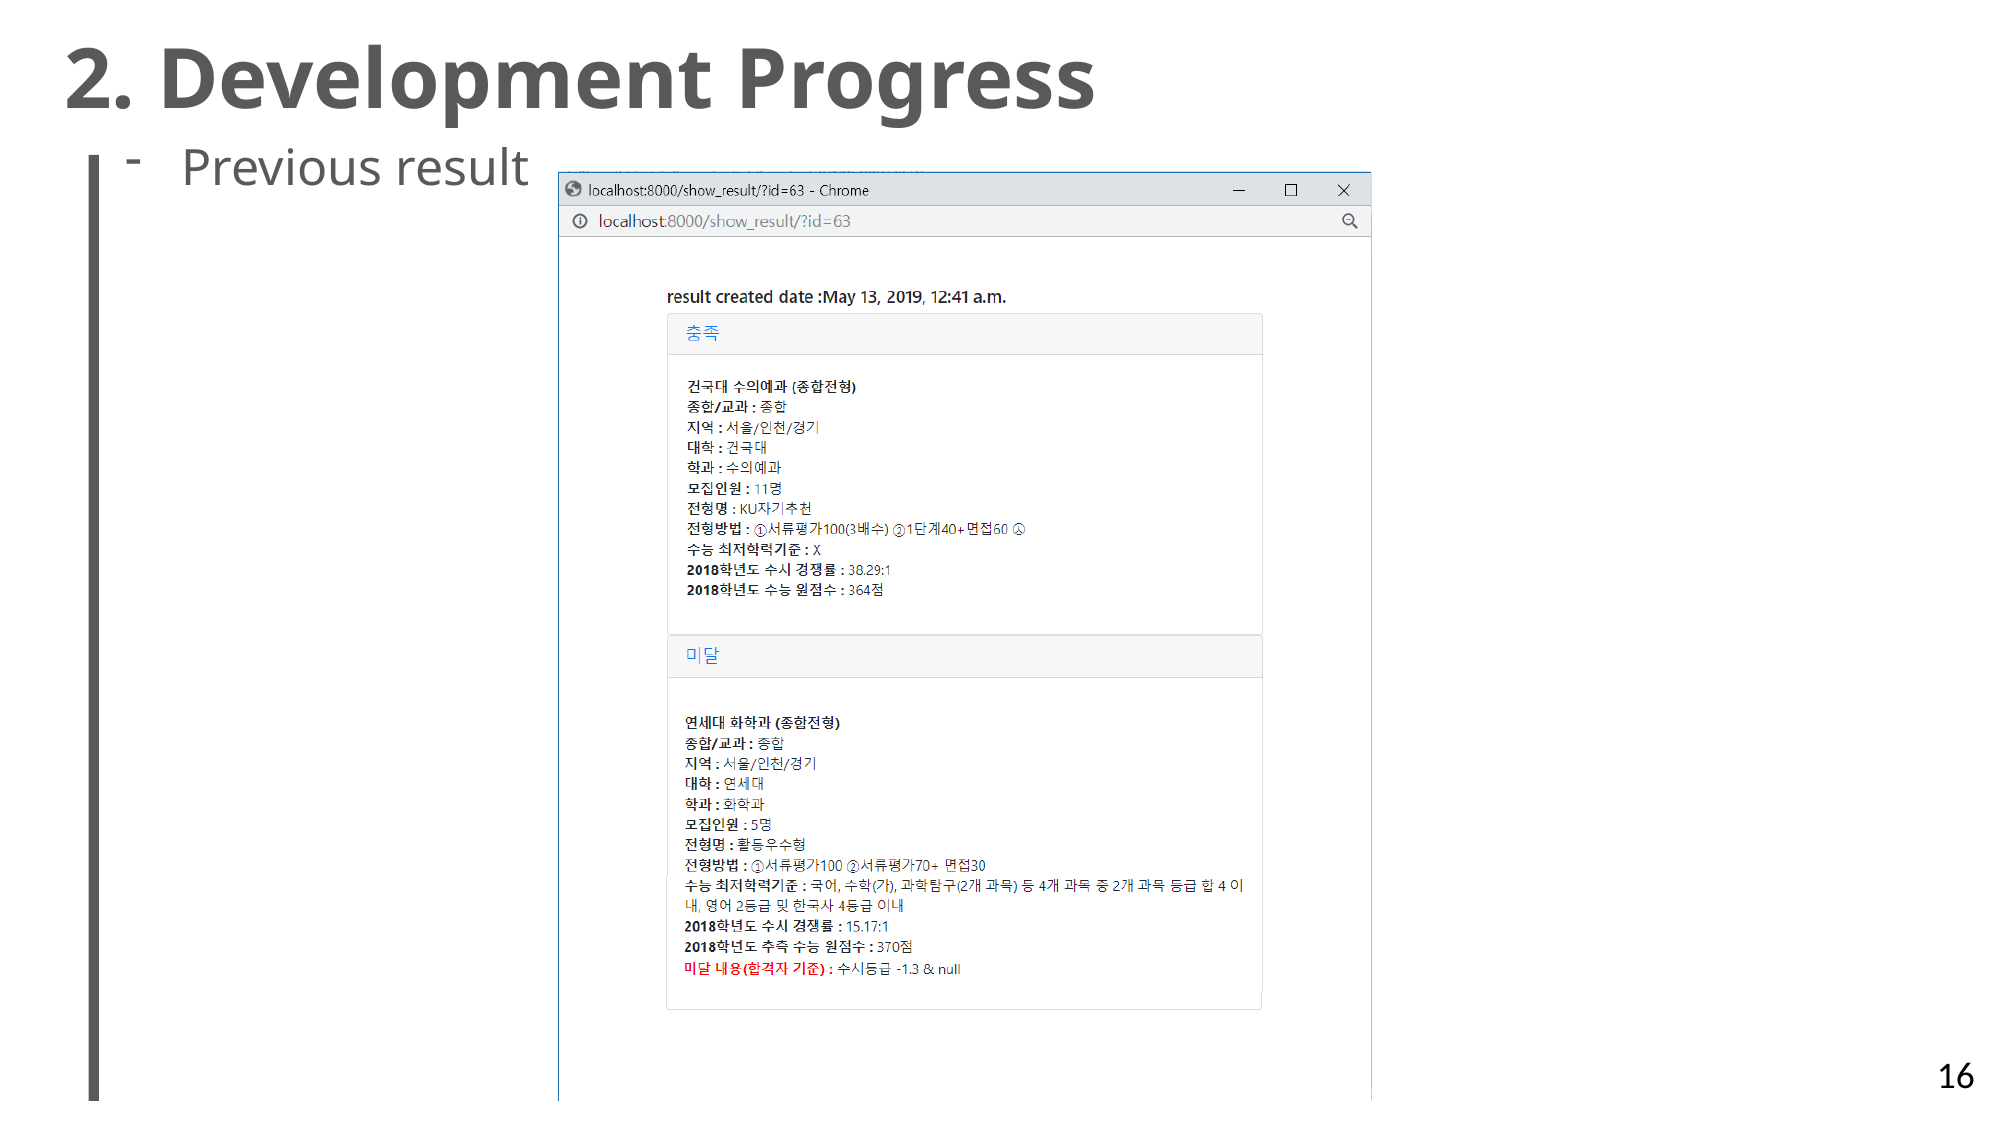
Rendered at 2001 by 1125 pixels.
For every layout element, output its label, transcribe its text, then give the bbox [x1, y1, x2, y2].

text_box Previous result [110, 127, 2000, 203]
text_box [558, 171, 1372, 1101]
text_box 2. Development Progress [49, 17, 1178, 133]
text_box 16 [1922, 1043, 1990, 1104]
text_box [88, 154, 100, 1102]
